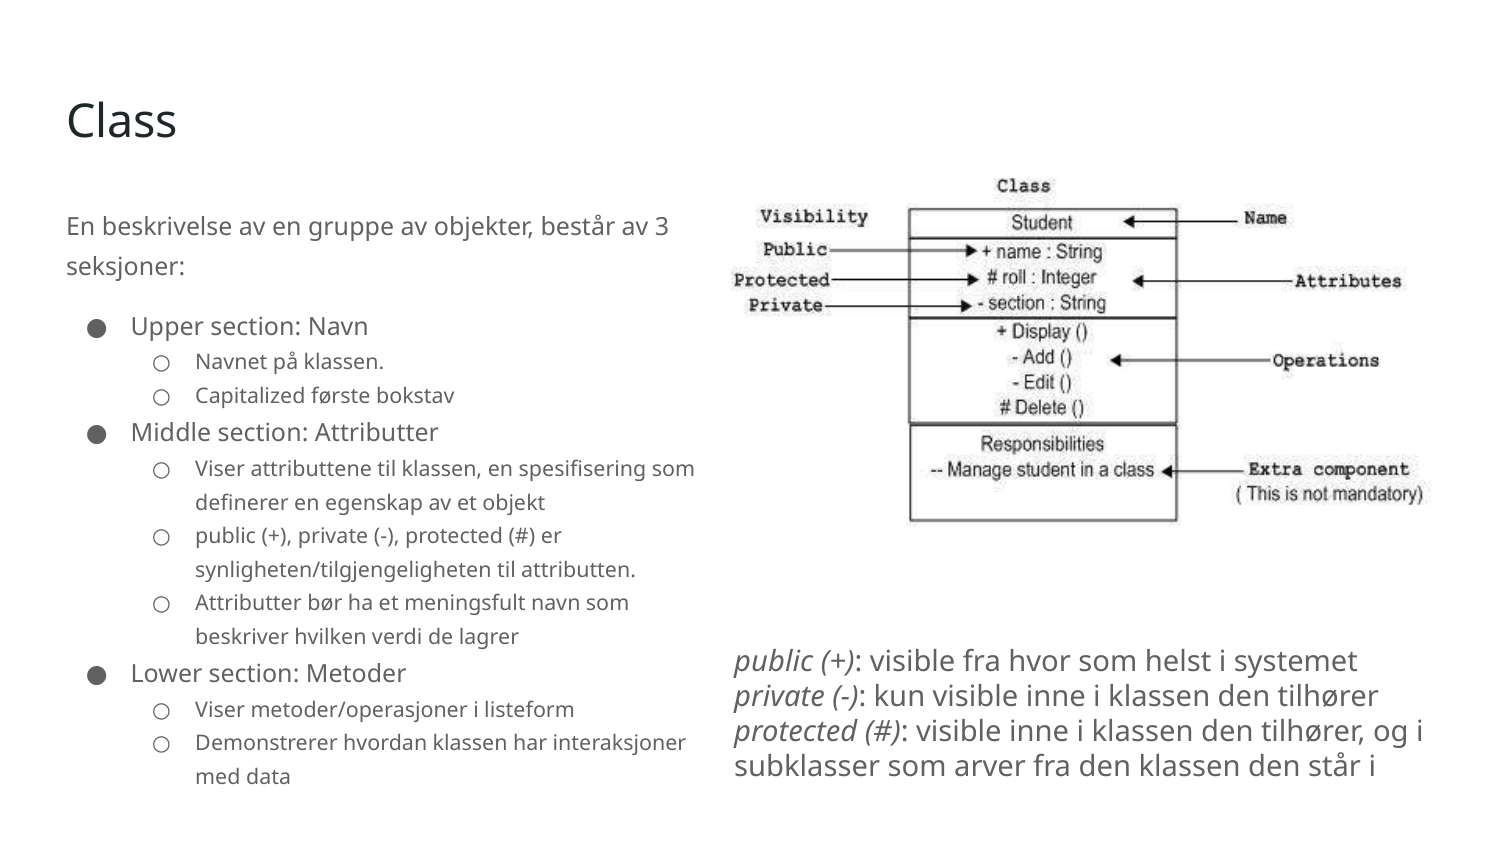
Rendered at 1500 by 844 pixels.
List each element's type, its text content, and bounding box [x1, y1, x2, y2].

text_box public (+): visible fra hvor som helst i systemet private (-): kun visible inne i klassen den tilhører protected (#): visible inne i klassen den tilhører, og i subklasser som arver fra den klassen den står i [719, 627, 1449, 798]
list En beskrivelse av en gruppe av objekter, består av 3 seksjoner: Upper section: Navn Navnet på klassen. Capitalized første bokstav Middle section: Attributter Viser attributtene til klassen, en spesifisering som definerer en egenskap av et objekt public (+), private (-), protected (#) er synligheten/tilgjengeligheten til attributten. Attributter bør ha et meningsfult navn som beskriver hvilken verdi de lagrer Lower section: Metoder Viser metoder/operasjoner i listeform Demonstrerer hvordan klassen har interaksjoner med data [51, 189, 720, 808]
picture [718, 166, 1450, 527]
title Class [51, 72, 1449, 167]
